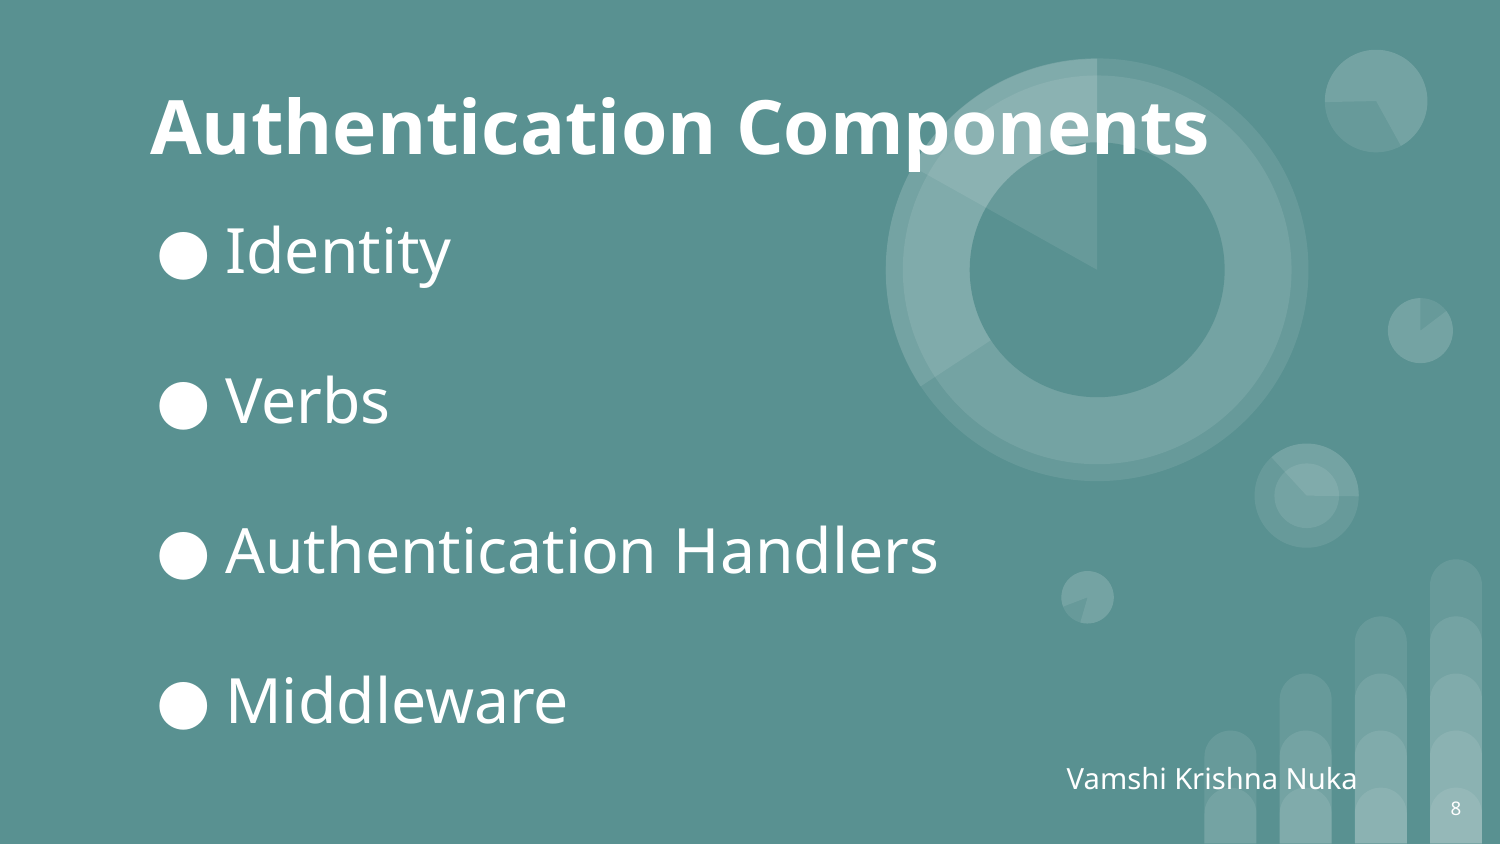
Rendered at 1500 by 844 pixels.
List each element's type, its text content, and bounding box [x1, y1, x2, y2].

subtitle Identity Verbs Authentication Handlers Middleware [135, 196, 1287, 765]
text_box Vamshi Krishna Nuka [1051, 745, 1413, 811]
slide_number 8 [1386, 777, 1477, 842]
title Authentication Components [135, 52, 1307, 197]
